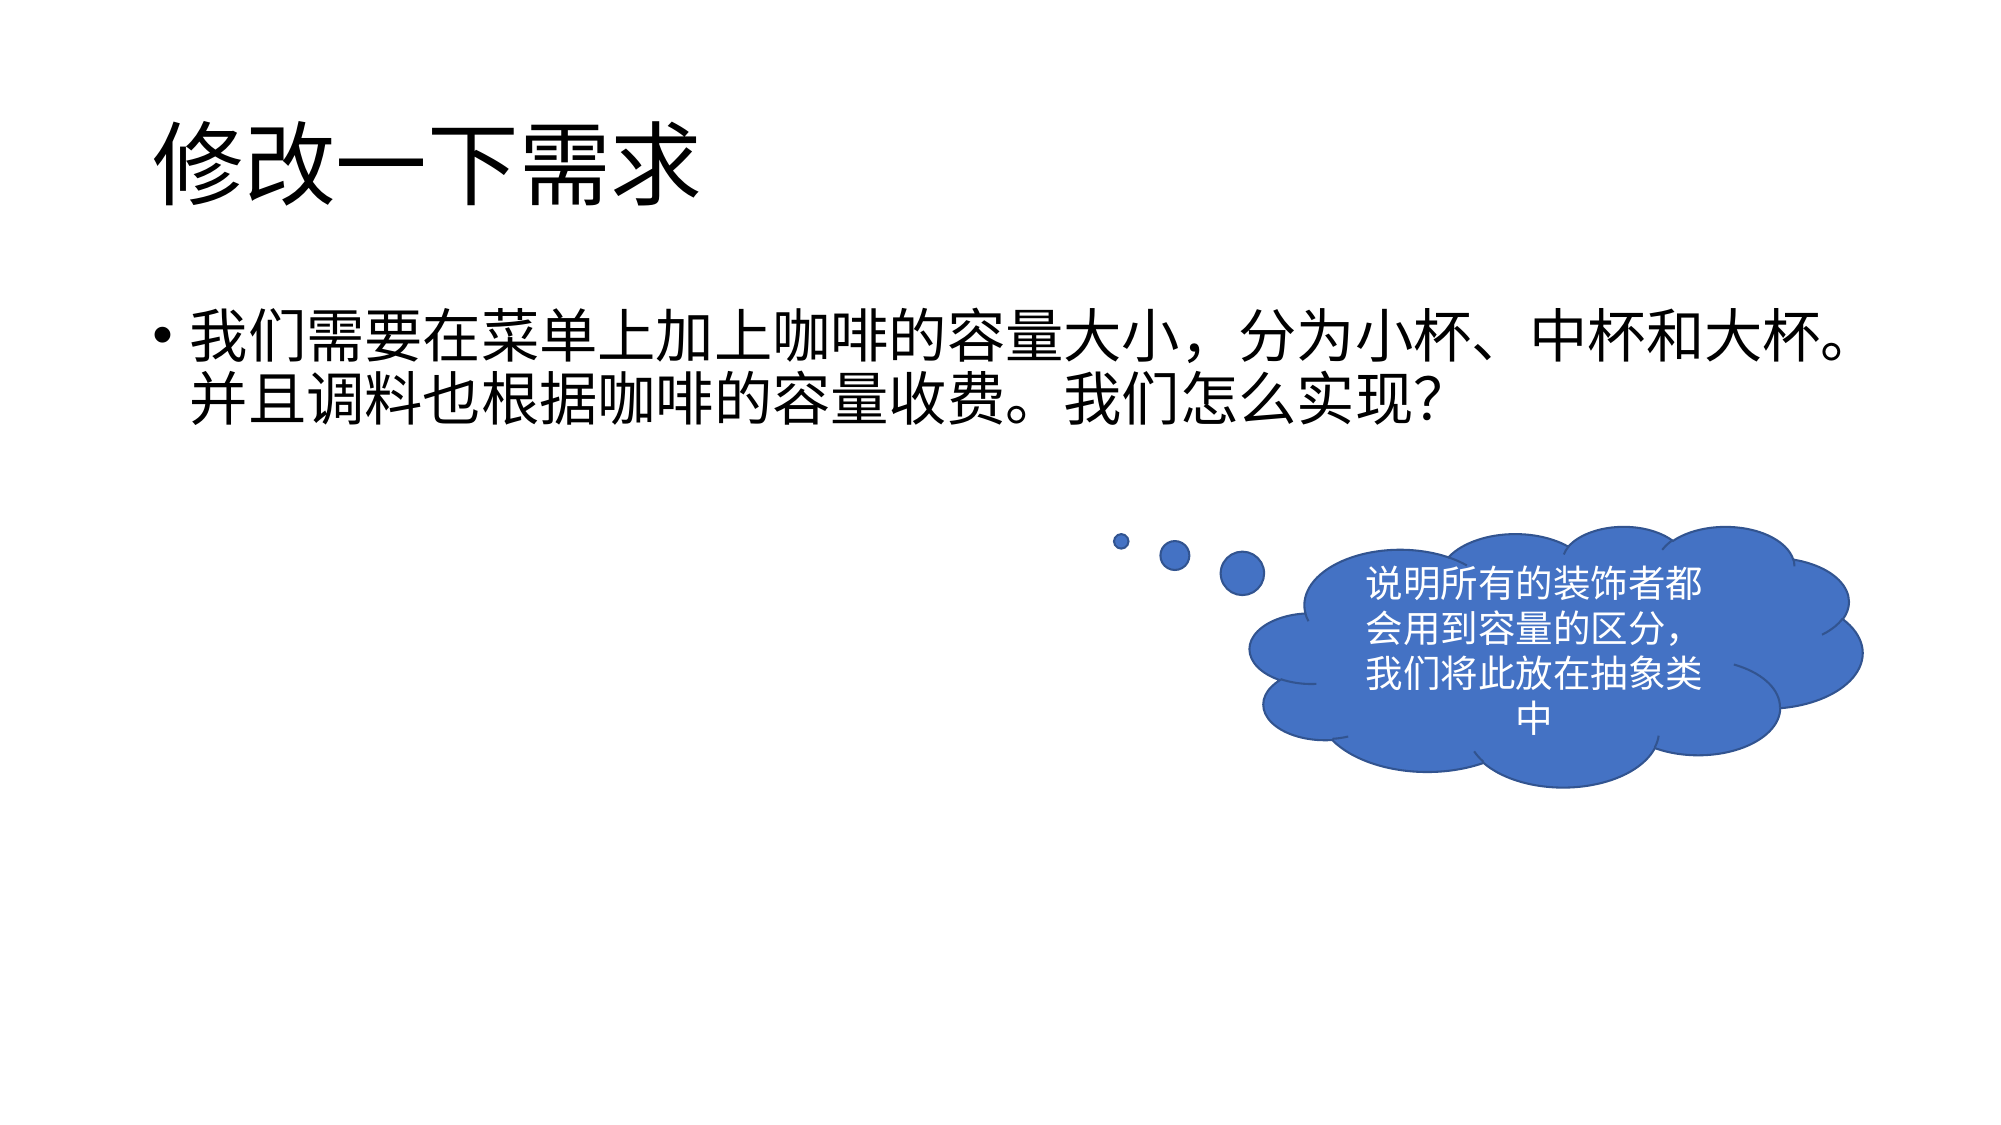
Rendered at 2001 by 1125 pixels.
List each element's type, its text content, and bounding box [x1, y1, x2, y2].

title 修改一下需求 [137, 59, 1863, 278]
text_box 说明所有的装饰者都会用到容量的区分，我们将此放在抽象类中 [1219, 550, 1266, 597]
text_box 说明所有的装饰者都会用到容量的区分，我们将此放在抽象类中 [1248, 525, 1864, 789]
text_box 说明所有的装饰者都会用到容量的区分，我们将此放在抽象类中 [1159, 540, 1191, 572]
list 我们需要在菜单上加上咖啡的容量大小，分为小杯、中杯和大杯。并且调料也根据咖啡的容量收费。我们怎么实现？ [137, 299, 1863, 1014]
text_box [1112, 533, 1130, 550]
